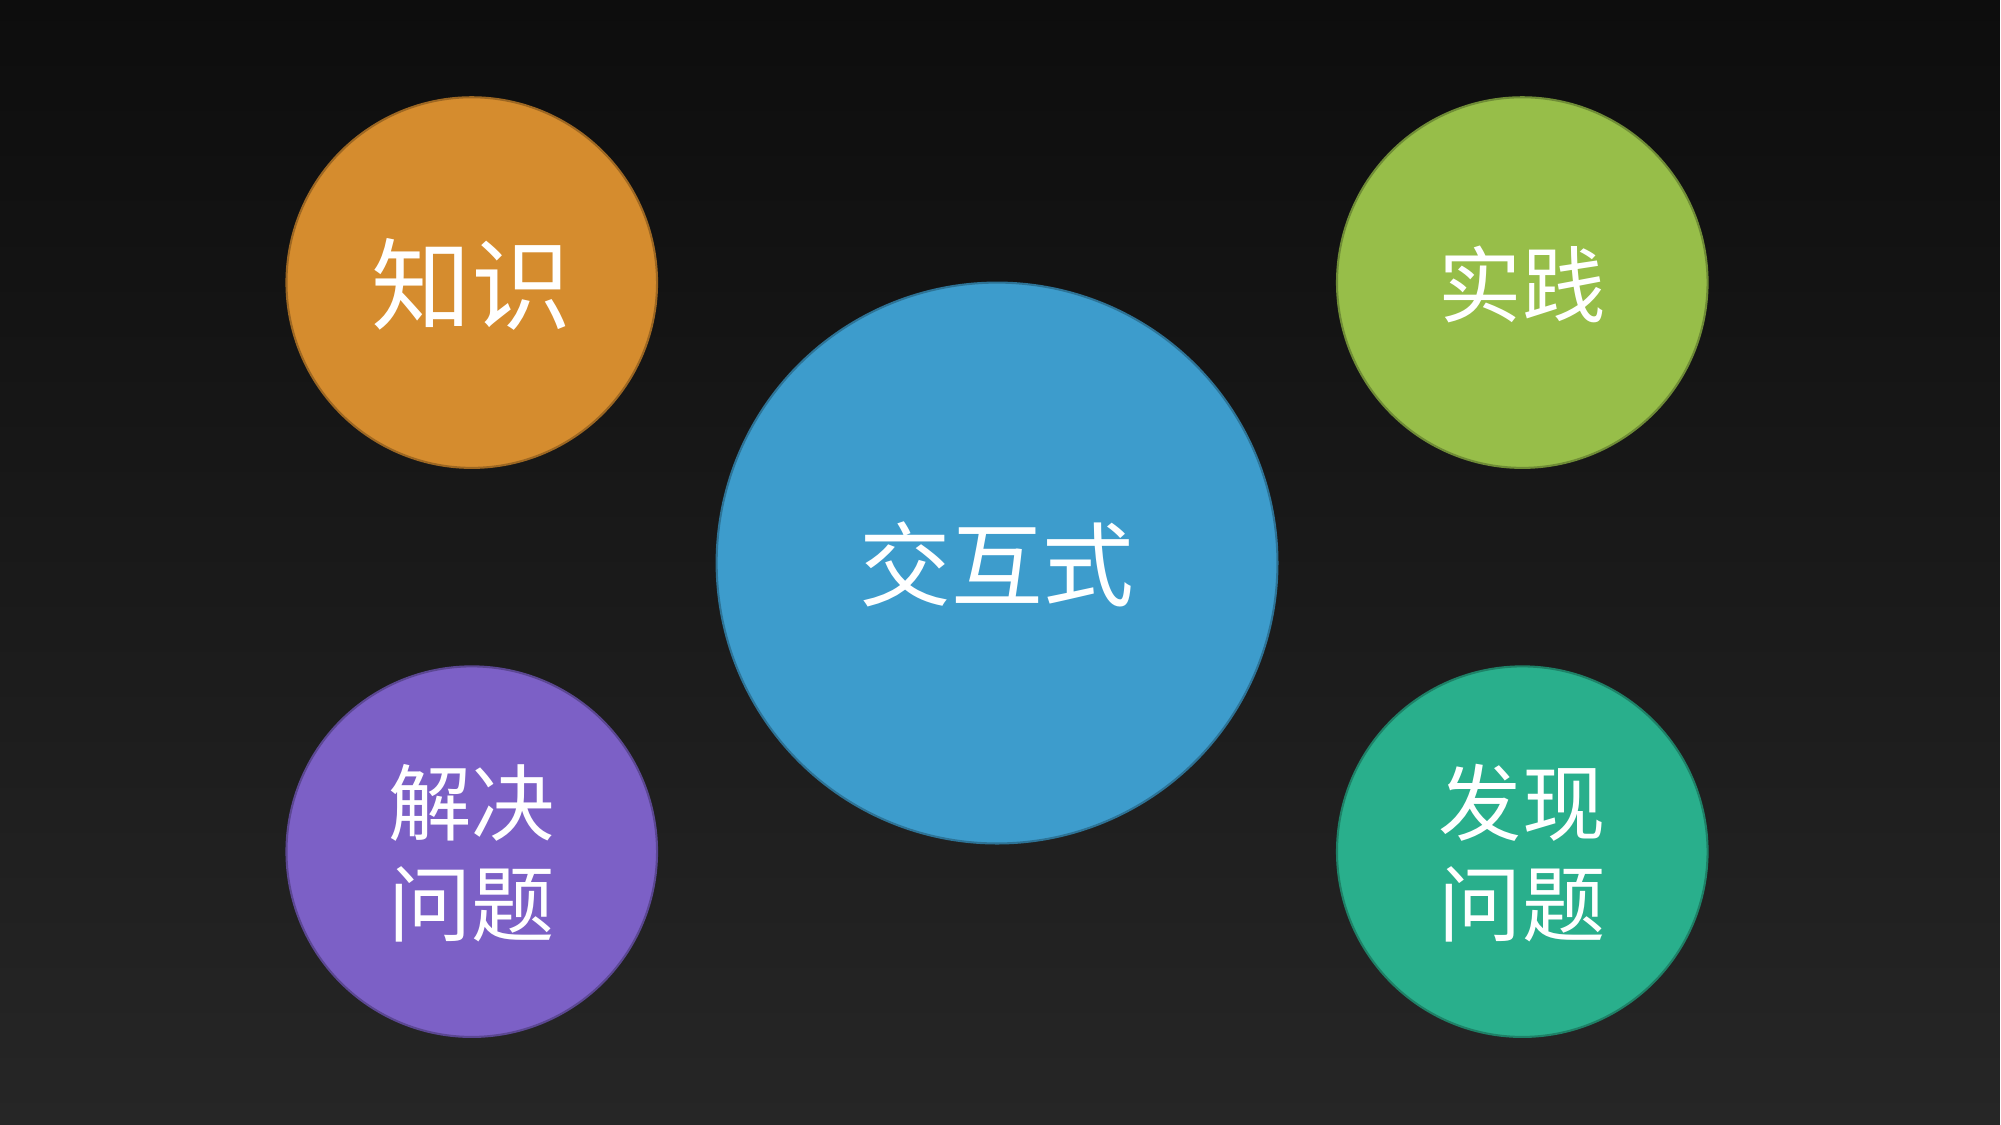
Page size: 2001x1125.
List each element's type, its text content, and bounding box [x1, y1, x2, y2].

text_box 交互式 [715, 281, 1279, 845]
text_box 解决问题 [285, 665, 659, 1038]
text_box 知识 [285, 96, 659, 469]
text_box 实践 [1335, 96, 1709, 469]
text_box 发现问题 [1335, 665, 1709, 1038]
